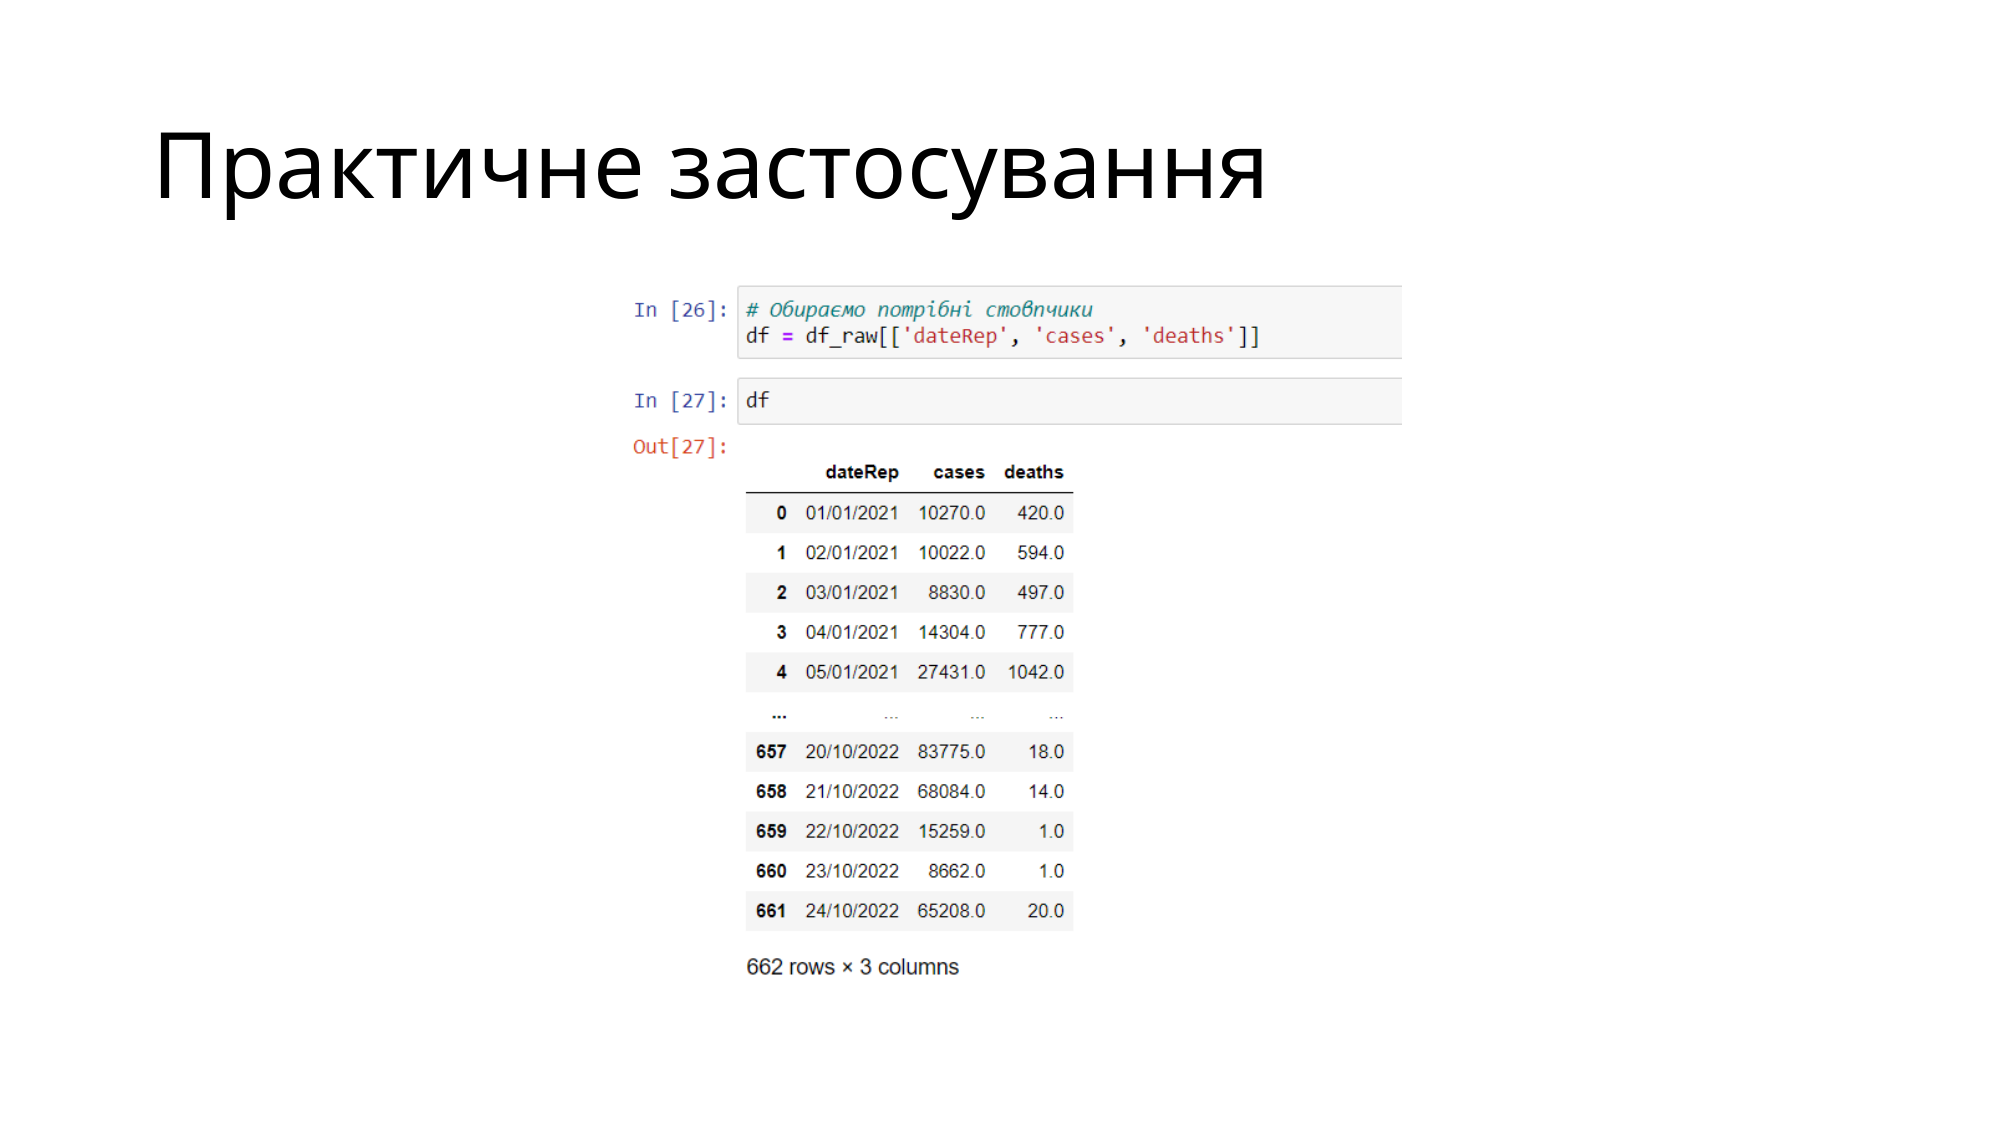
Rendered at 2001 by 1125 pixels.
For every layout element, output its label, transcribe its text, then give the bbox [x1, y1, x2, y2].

picture [598, 277, 1402, 1002]
title Практичне застосування [137, 59, 1863, 278]
